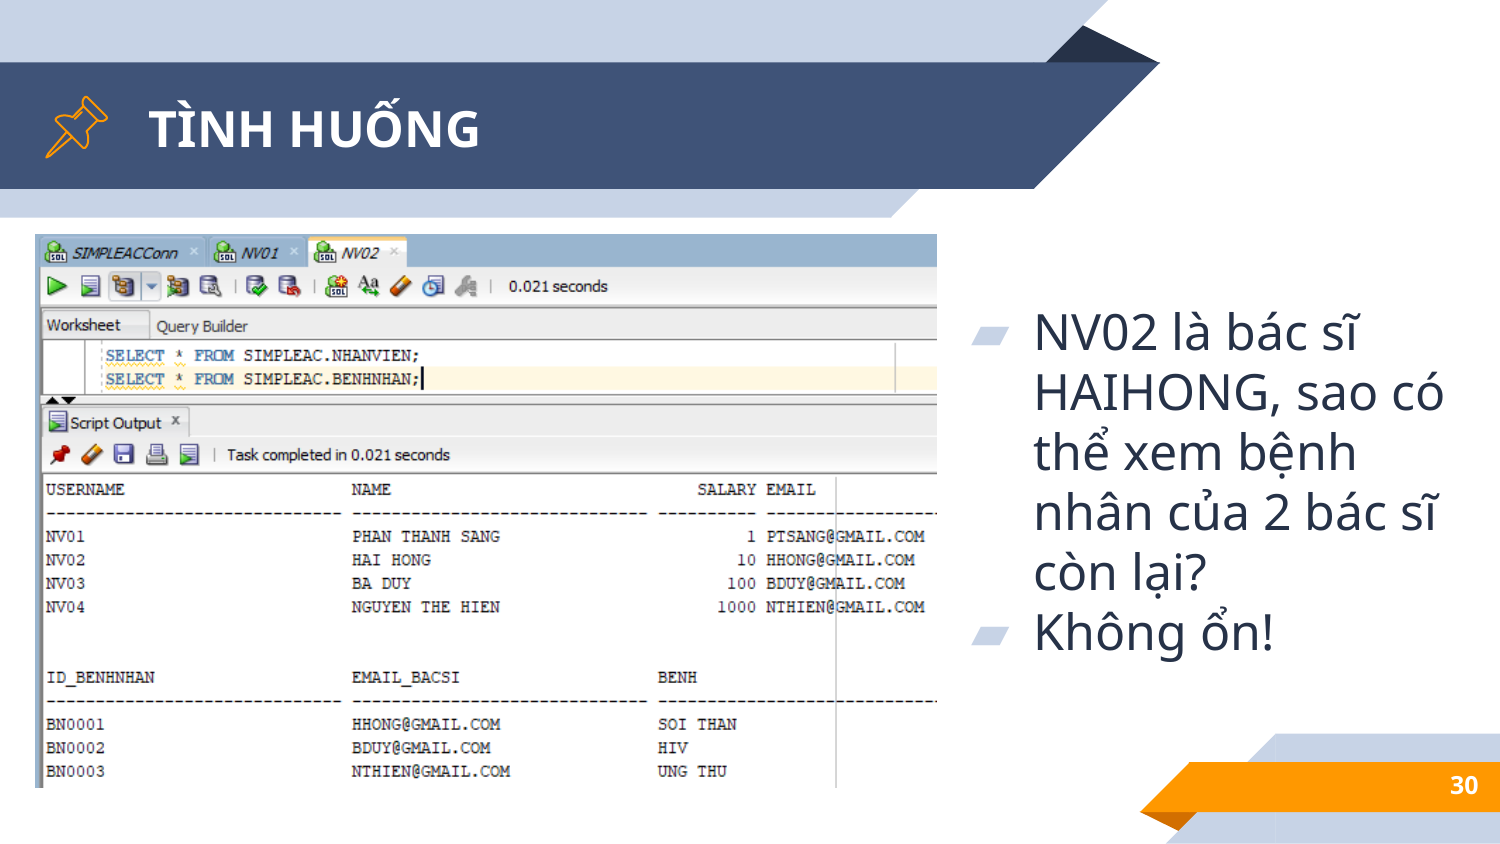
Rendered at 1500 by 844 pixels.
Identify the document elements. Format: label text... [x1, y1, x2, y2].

slide_number 30 [1249, 760, 1494, 813]
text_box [45, 96, 108, 158]
title TÌNH HUỐNG [133, 64, 1035, 190]
picture [34, 233, 937, 788]
list NV02 là bác sĩ HAIHONG, sao có thể xem bệnh nhân của 2 bác sĩ còn lại? Không ổn! [943, 234, 1465, 726]
